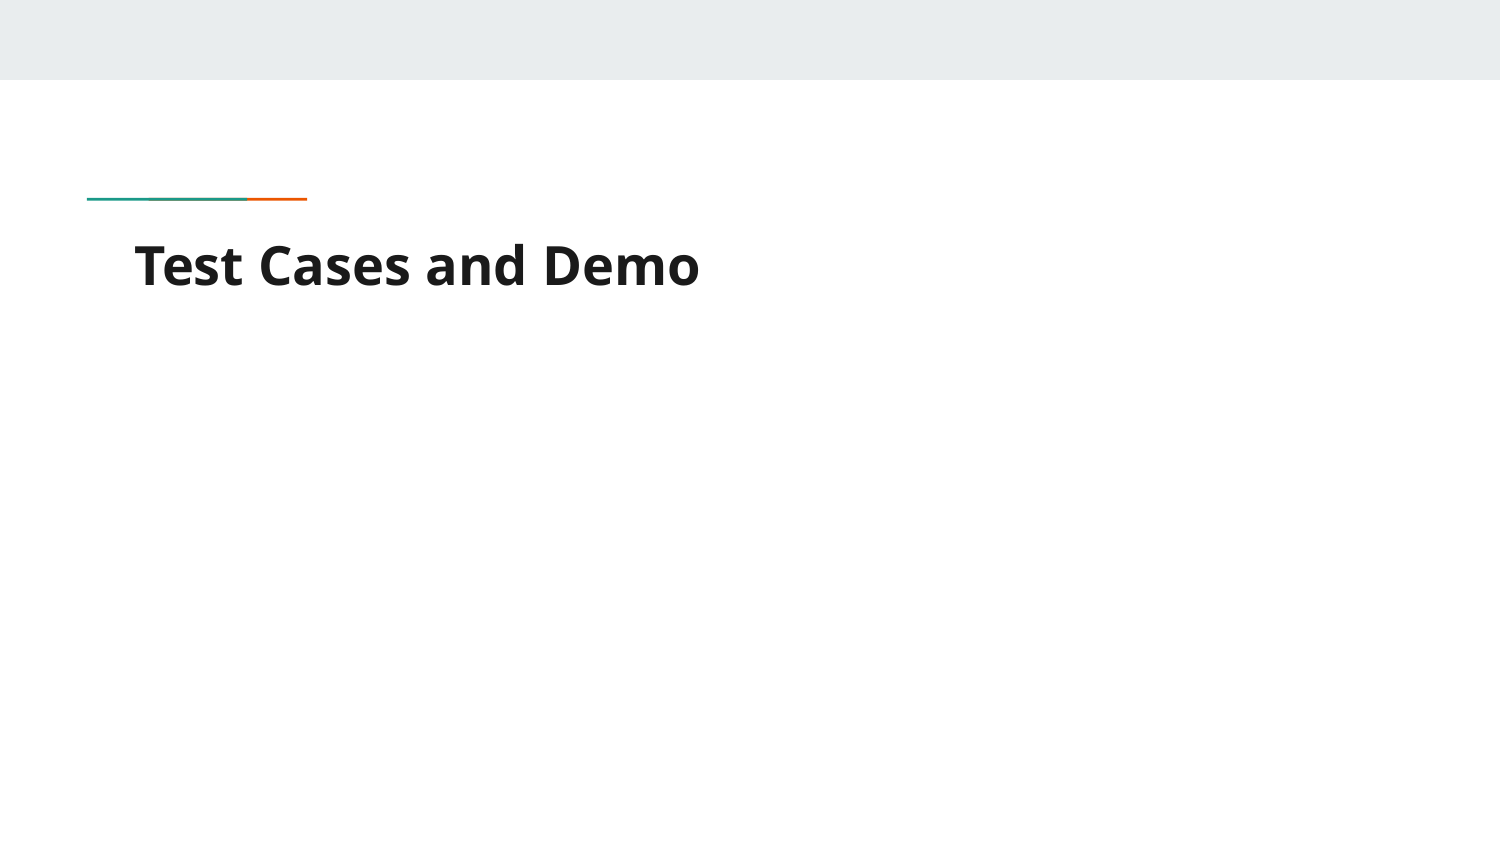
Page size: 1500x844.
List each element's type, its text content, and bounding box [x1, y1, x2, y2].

title Test Cases and Demo [119, 216, 1381, 305]
